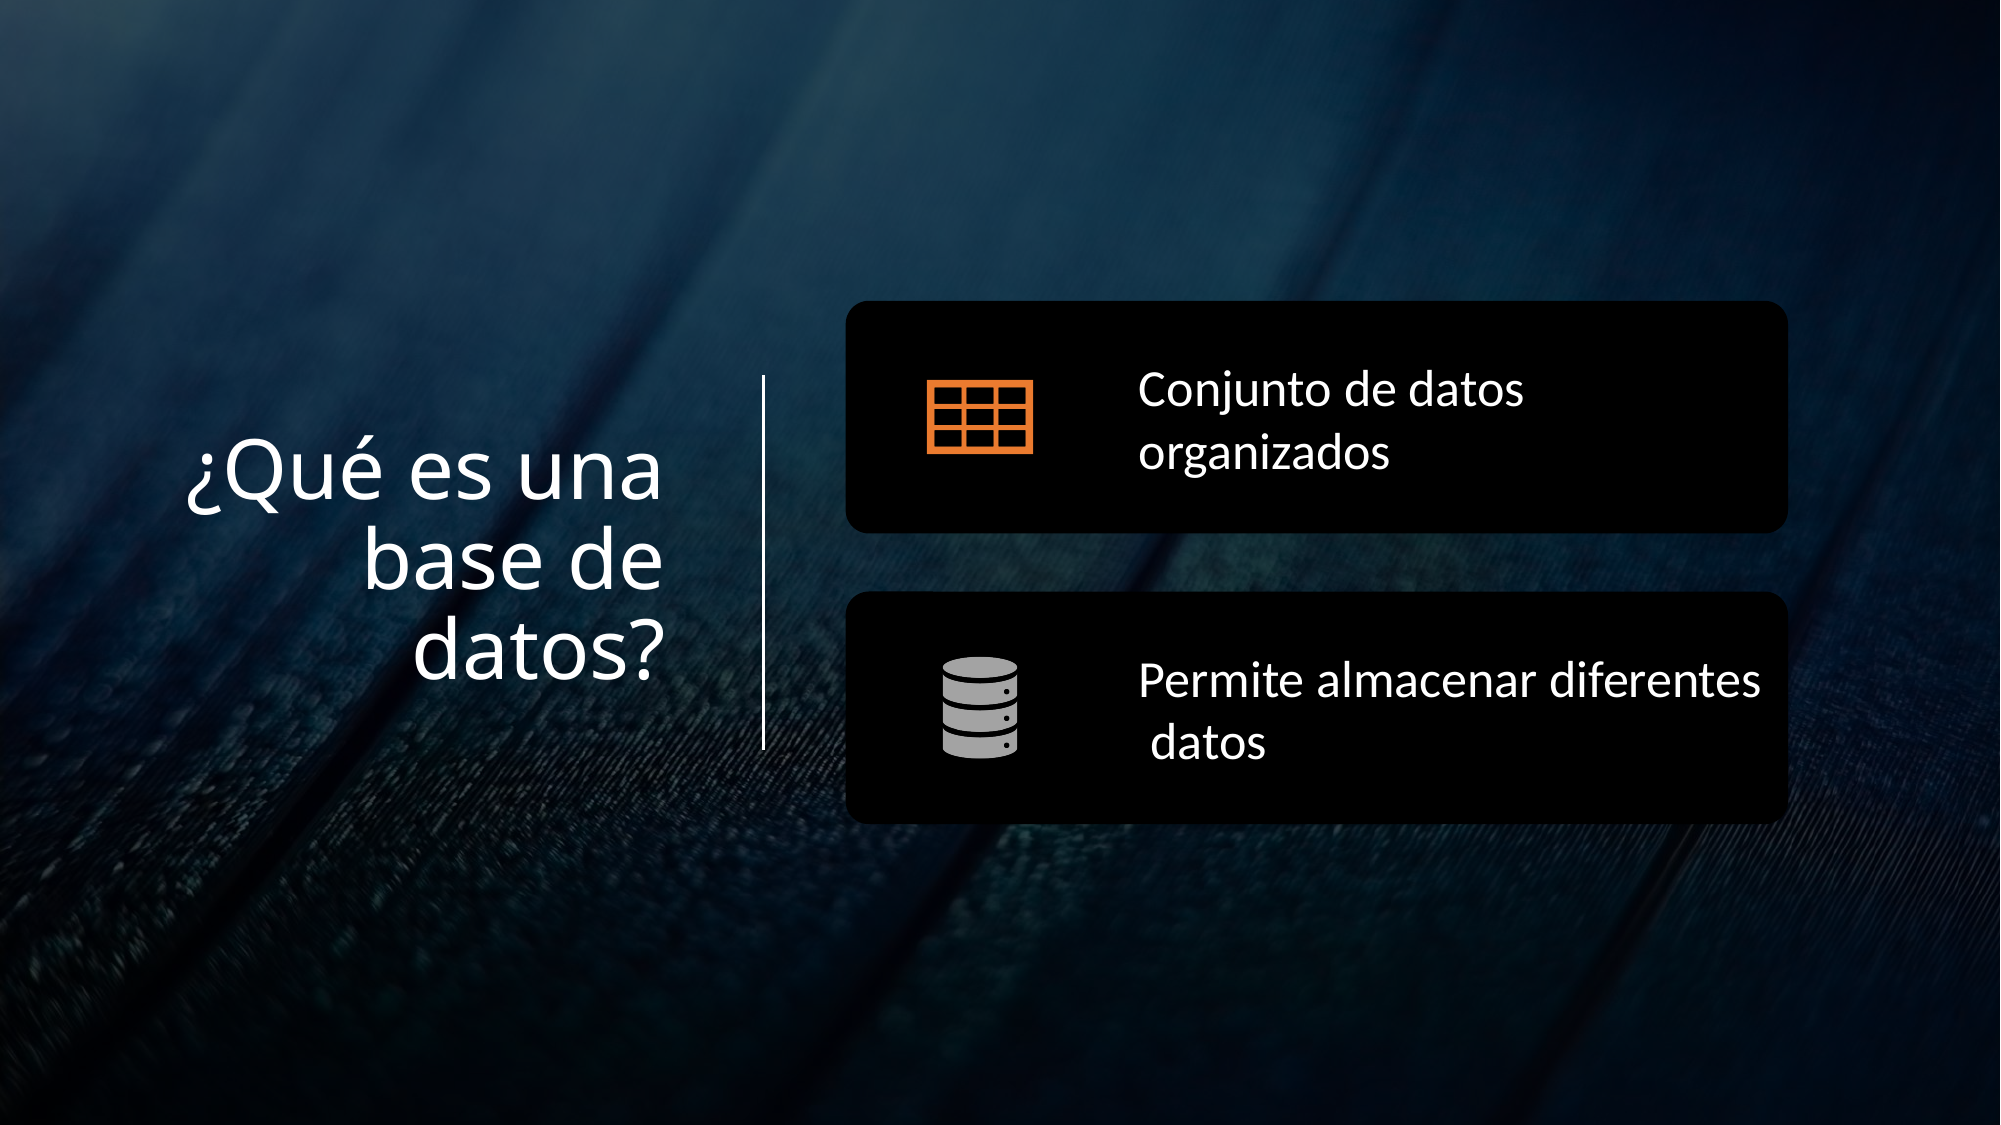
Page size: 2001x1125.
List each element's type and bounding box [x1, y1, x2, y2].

picture [0, 0, 2000, 1125]
list [845, 174, 1788, 951]
